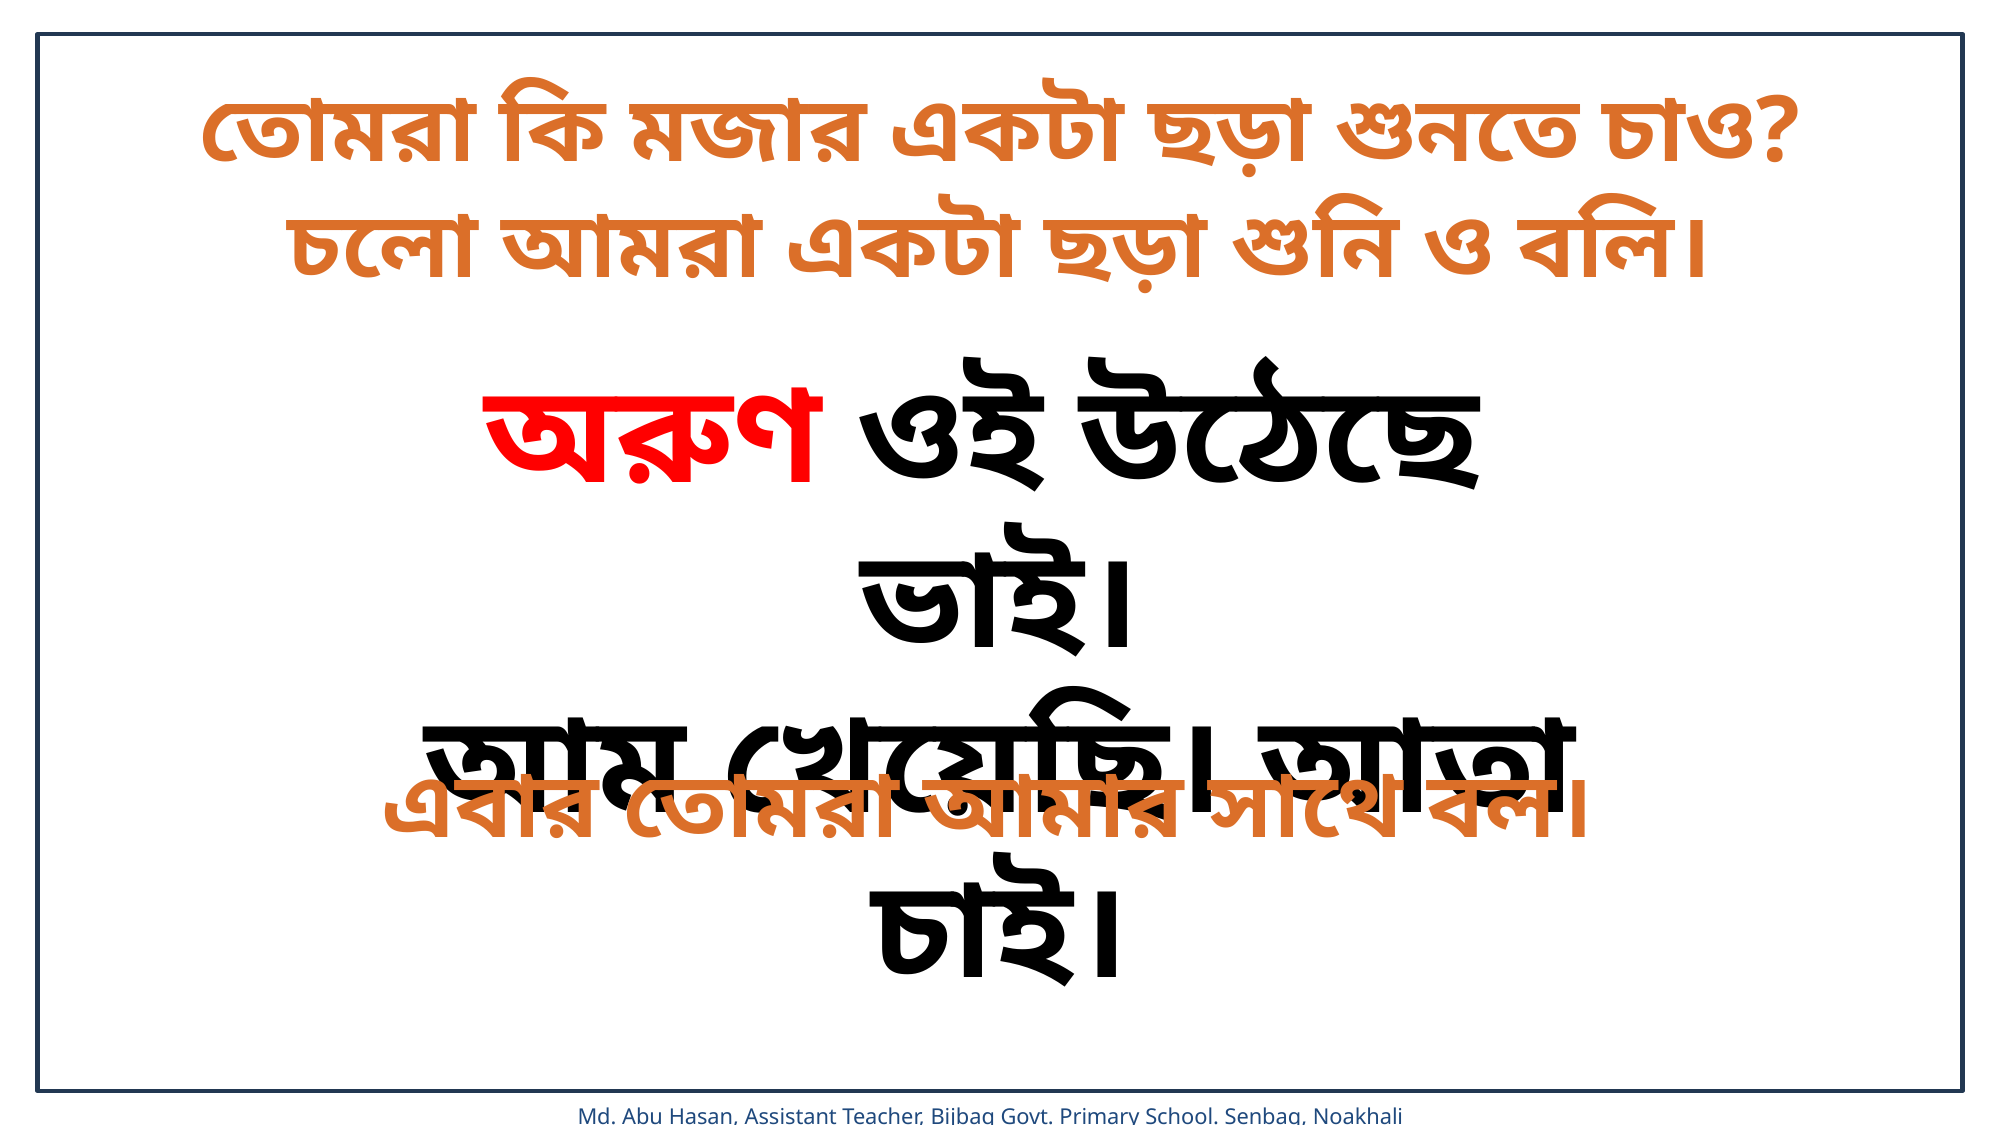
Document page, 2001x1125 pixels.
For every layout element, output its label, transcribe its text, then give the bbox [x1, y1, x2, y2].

text_box [35, 32, 1965, 1093]
text_box এবার তোমরা আমার সাথে বল। [181, 738, 1819, 863]
text_box তোমরা কি মজার একটা ছড়া শুনতে চাও? [181, 62, 1819, 178]
text_box অরুণ ওই উঠেছে ভাই। আম খেয়েছি। আতা চাই। [362, 863, 1638, 1012]
text_box অরুণ ওই উঠেছে ভাই। আম খেয়েছি। আতা চাই। [362, 337, 1638, 738]
text_box চলো আমরা একটা ছড়া শুনি ও বলি। [181, 178, 1819, 303]
